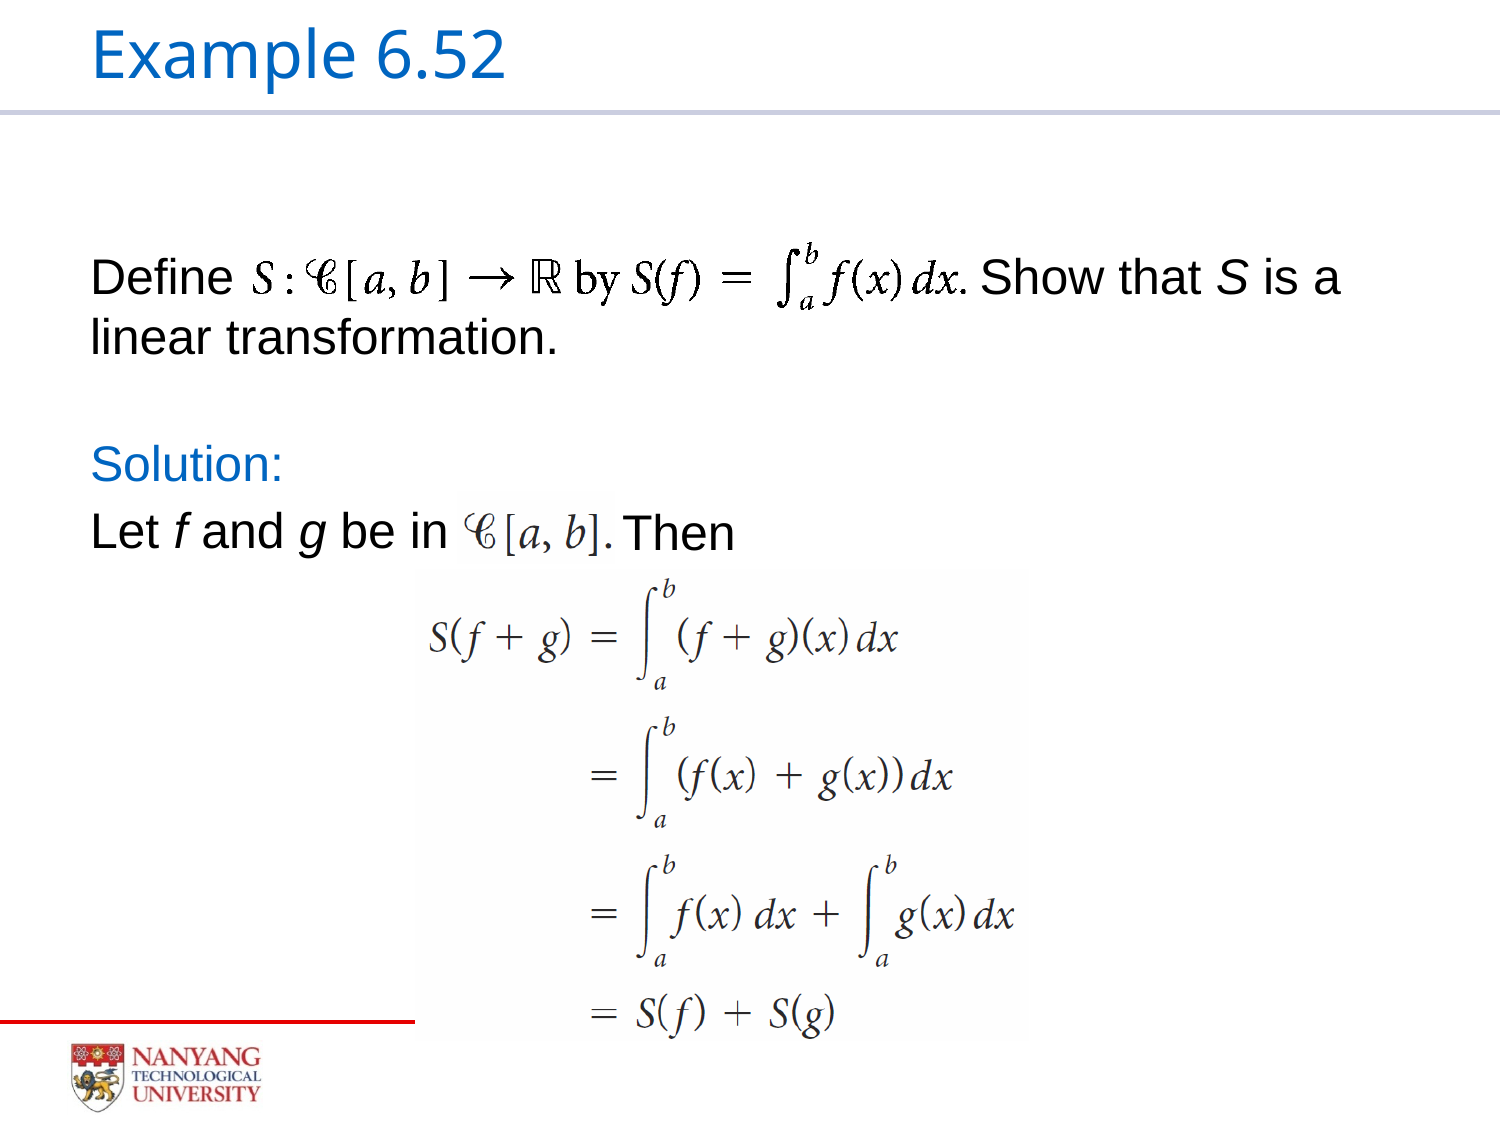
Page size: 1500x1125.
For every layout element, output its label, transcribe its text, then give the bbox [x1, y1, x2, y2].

text_box Let f and g be in [74, 491, 456, 566]
text_box Show that S is a linear transformation. Solution: [75, 236, 1467, 502]
picture [245, 233, 976, 320]
picture [456, 491, 615, 564]
text_box Then [616, 493, 754, 568]
picture [67, 1040, 263, 1115]
text_box Example 6.52 [74, 0, 1490, 114]
picture [414, 569, 1030, 1042]
